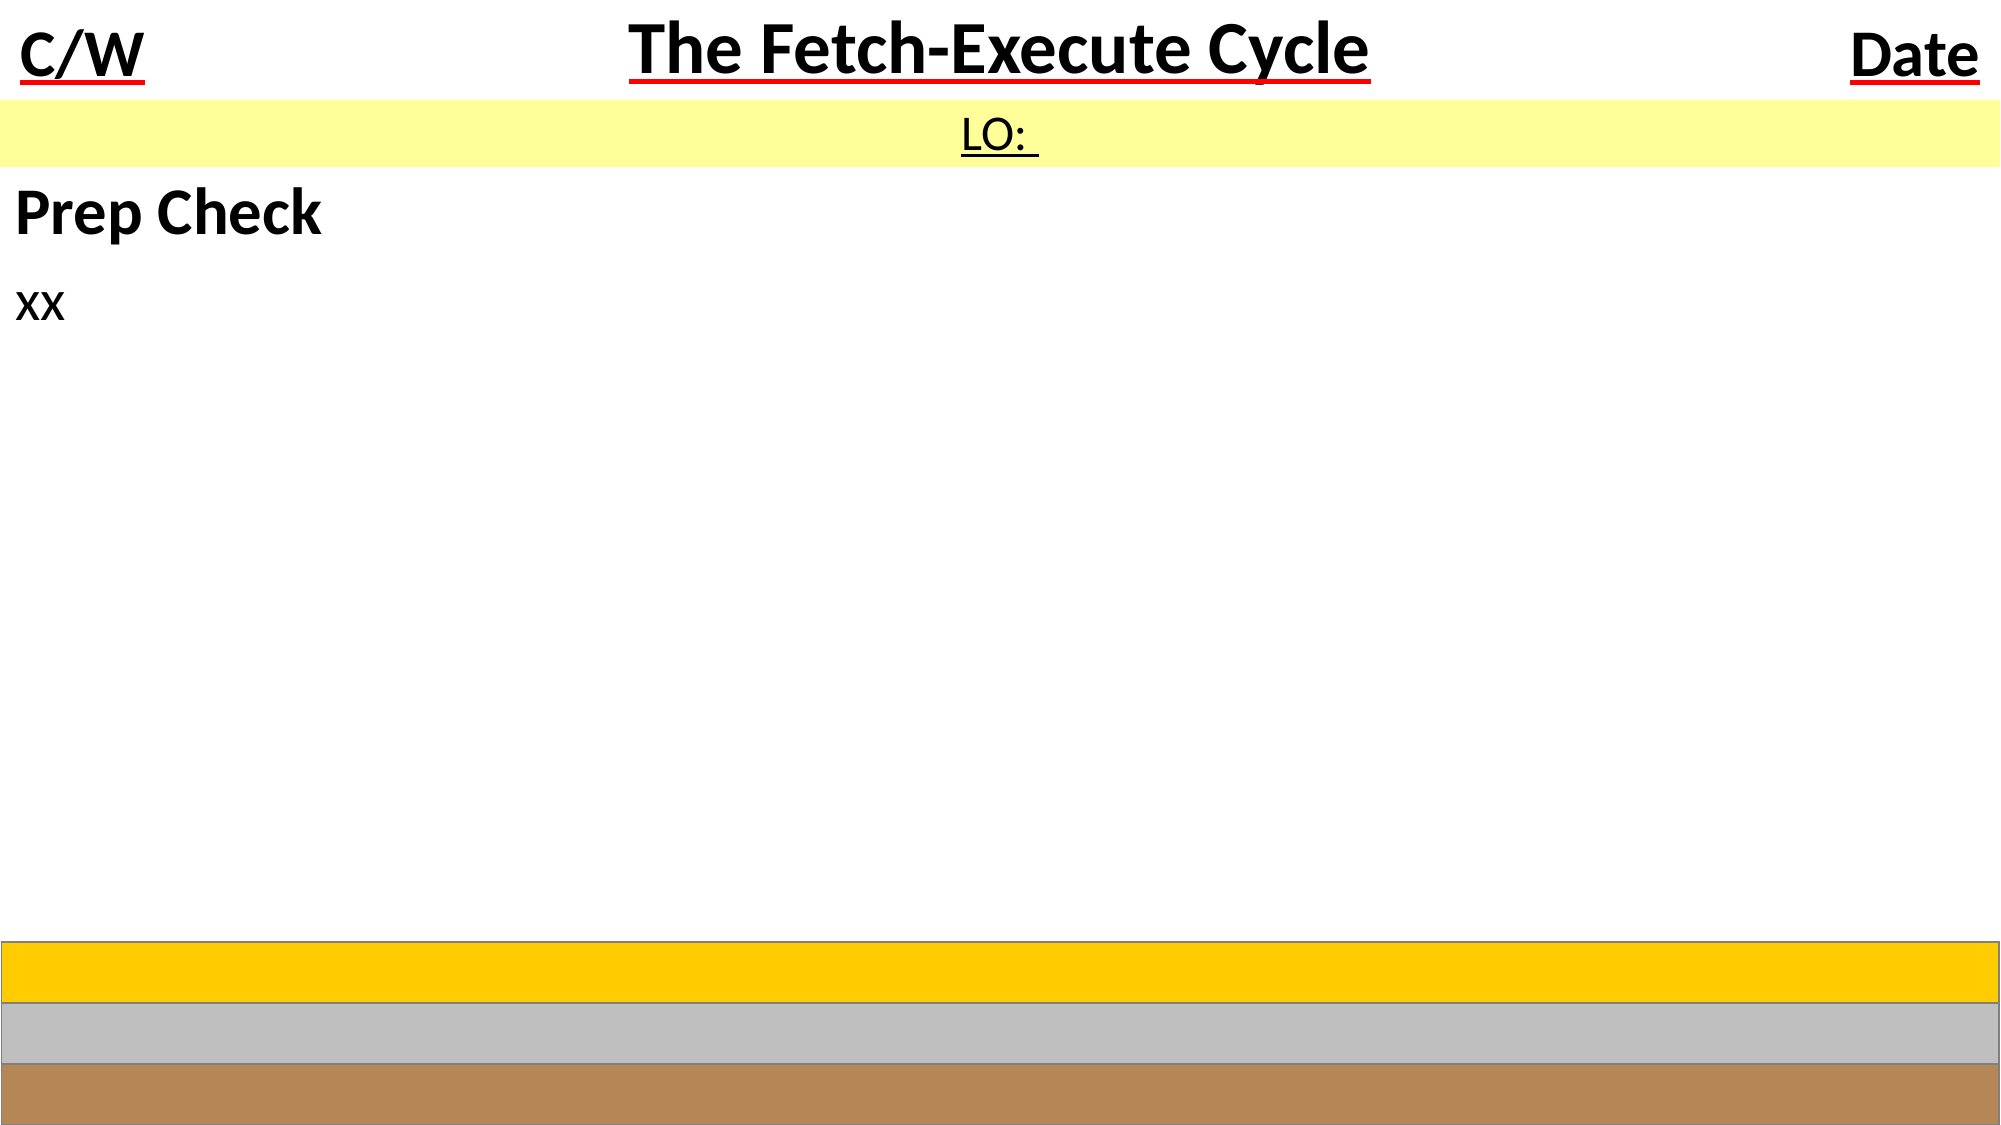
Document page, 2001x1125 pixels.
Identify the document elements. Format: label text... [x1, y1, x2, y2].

list Prep Check xx [0, 169, 1999, 942]
list LO: [0, 99, 2000, 167]
title The Fetch-Execute Cycle [0, 0, 2000, 99]
